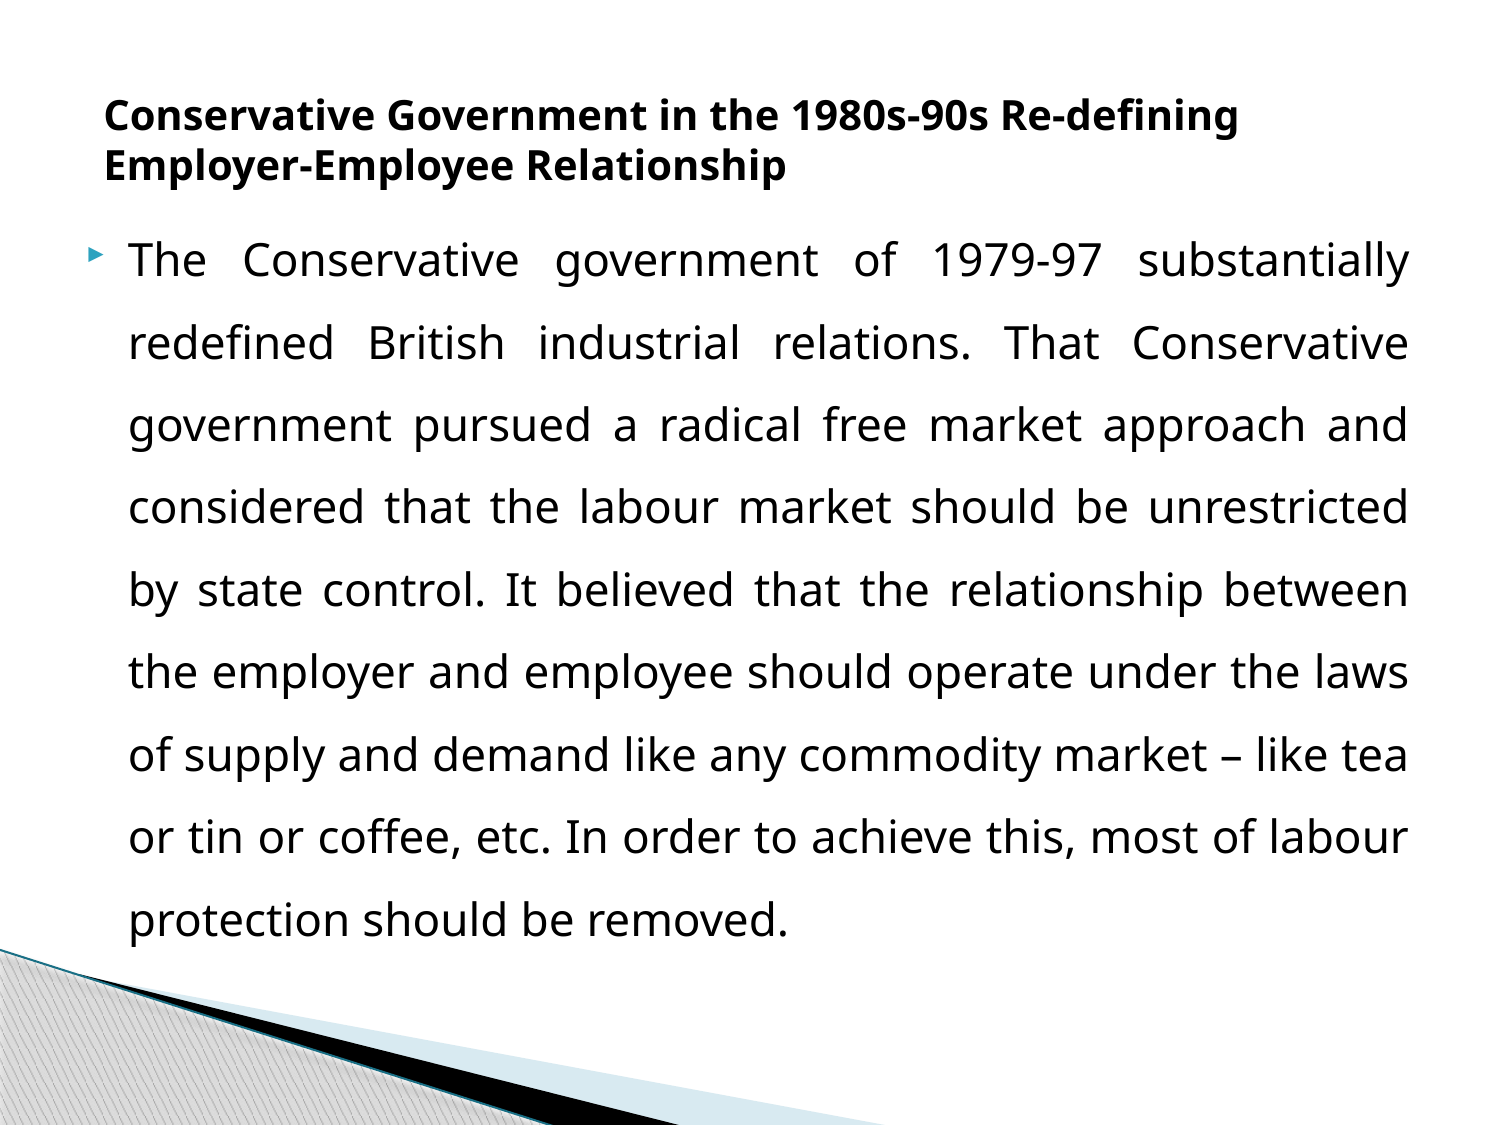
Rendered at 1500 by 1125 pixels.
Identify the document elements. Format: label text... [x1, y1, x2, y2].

list The Conservative government of 1979-97 substantially redefined British industrial relations. That Conservative government pursued a radical free market approach and considered that the labour market should be unrestricted by state control. It believed that the relationship between the employer and employee should operate under the laws of supply and demand like any commodity market – like tea or tin or coffee, etc. In order to achieve this, most of labour protection should be removed. [53, 196, 1425, 1080]
title Conservative Government in the 1980s-90s Re-defining Employer-Employee Relationship [88, 45, 1474, 233]
